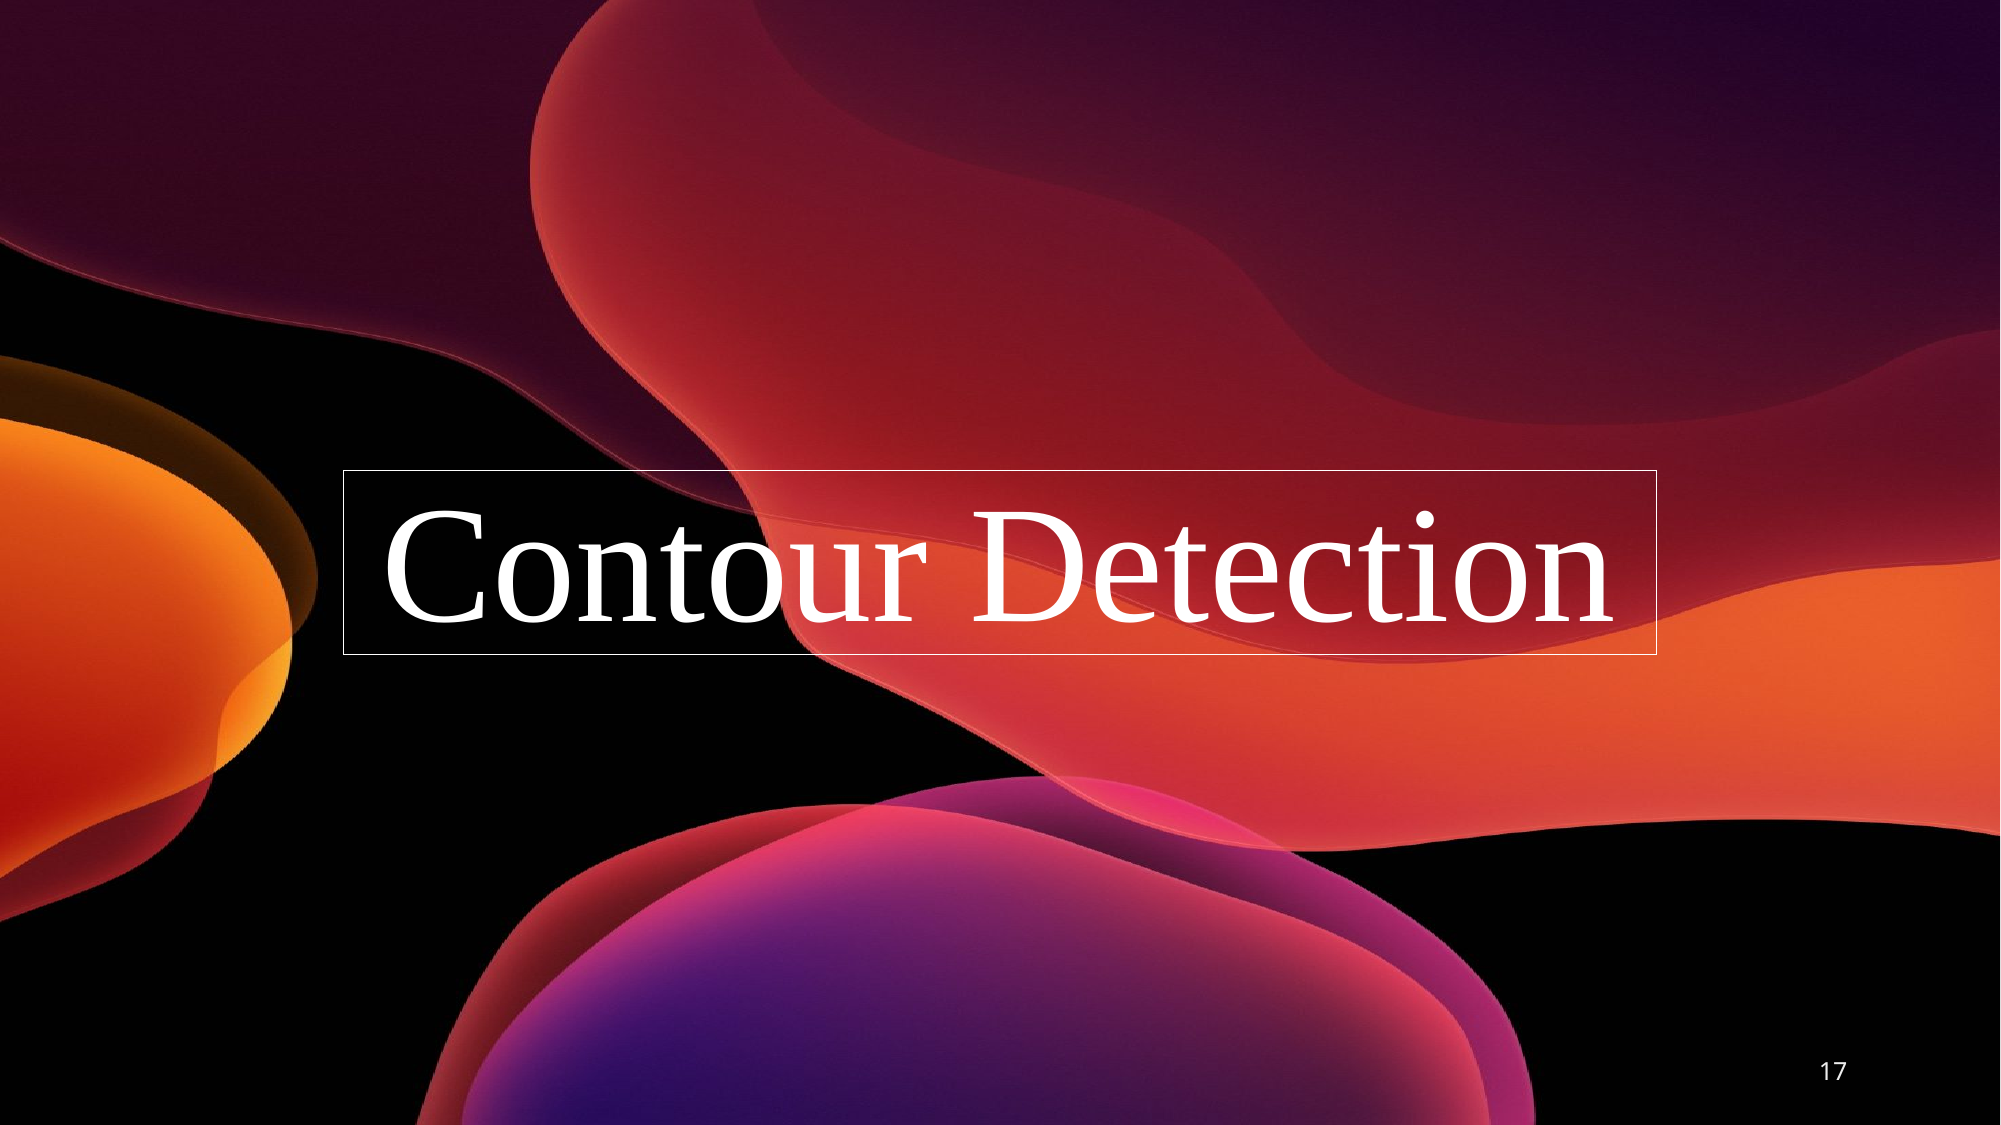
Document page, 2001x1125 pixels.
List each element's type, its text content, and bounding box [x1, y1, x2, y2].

picture [0, 0, 2001, 1125]
slide_number 17 [1412, 1042, 1863, 1103]
list Contour Detection [343, 470, 1657, 655]
